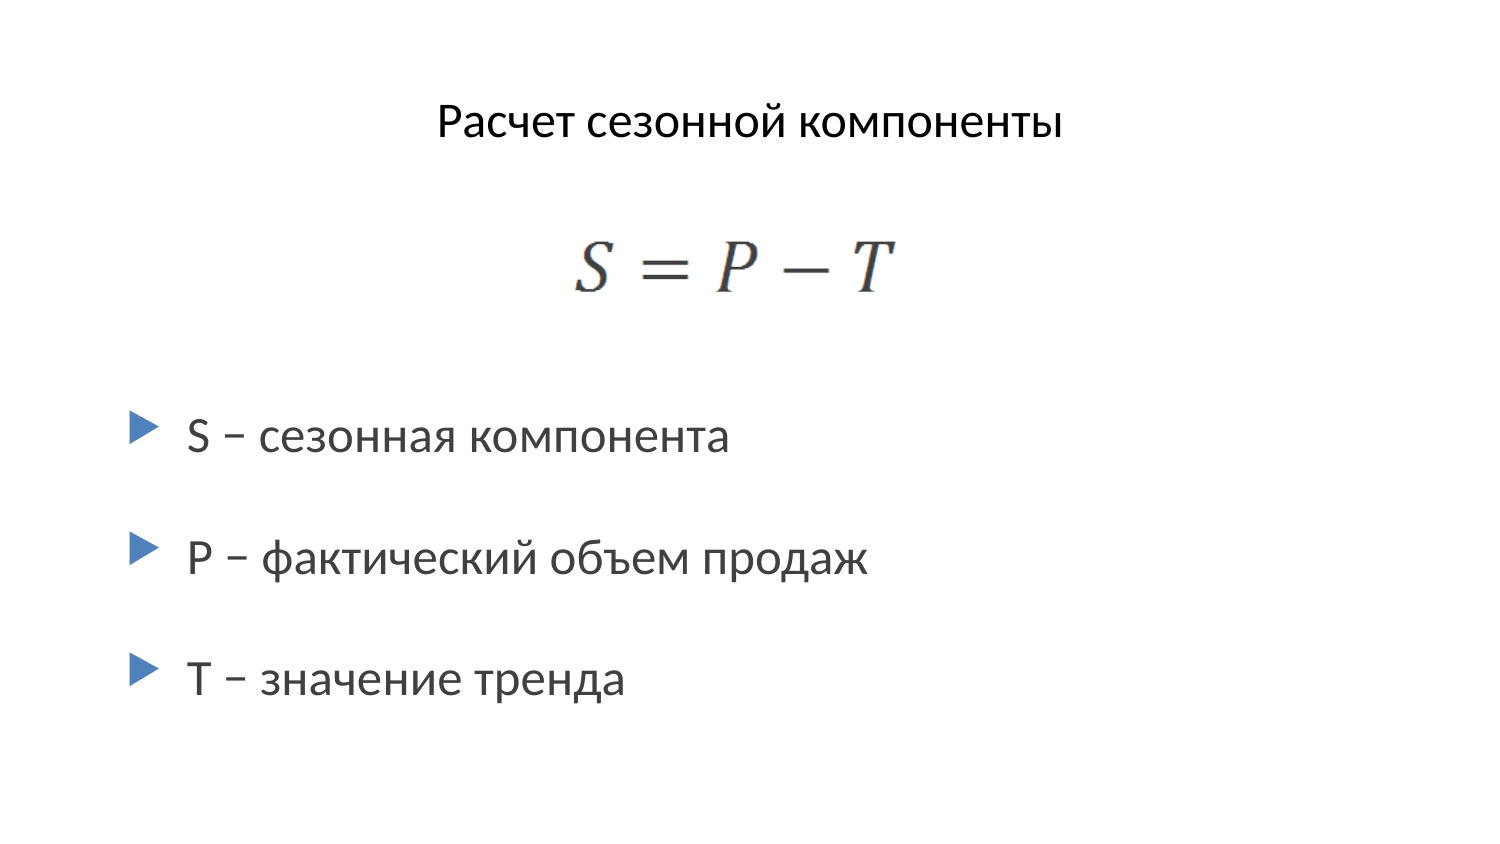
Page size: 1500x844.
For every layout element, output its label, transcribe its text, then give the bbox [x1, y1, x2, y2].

text_box S − сезонная компонента P − фактический объем продаж T − значение тренда [49, 350, 1448, 722]
title Расчет сезонной компоненты [51, 72, 1450, 167]
picture [574, 221, 899, 324]
